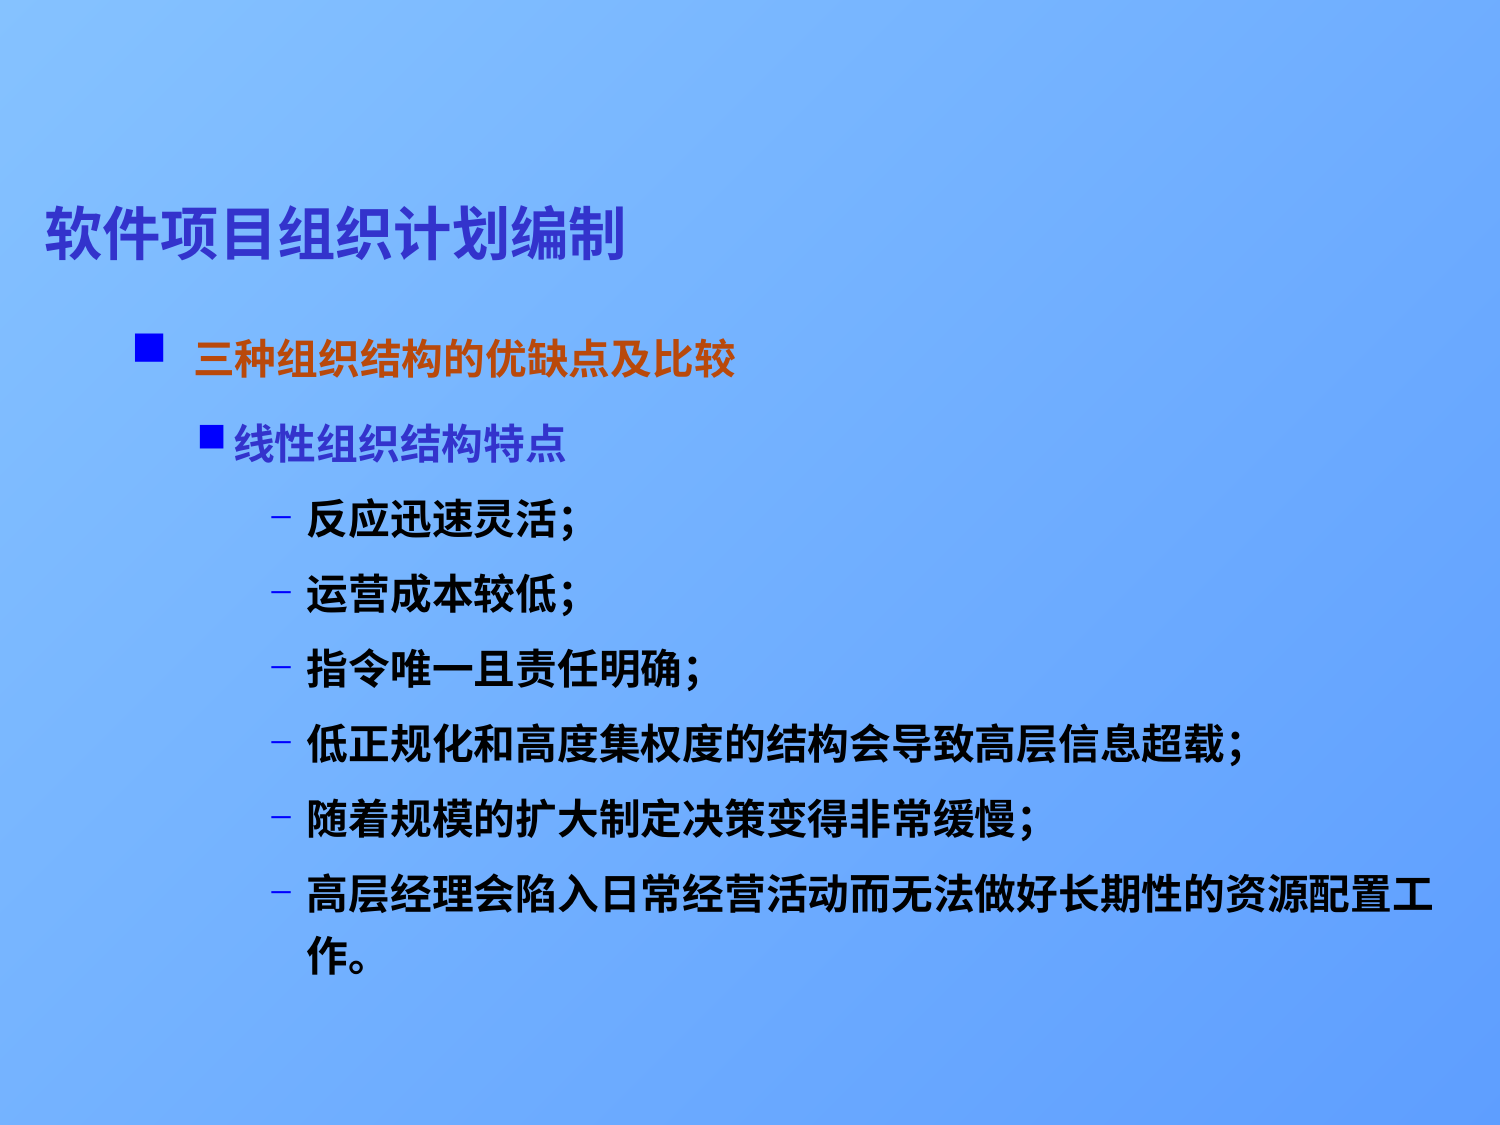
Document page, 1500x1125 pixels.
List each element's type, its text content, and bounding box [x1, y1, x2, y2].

title 软件项目组织计划编制 [29, 172, 1471, 291]
list 三种组织结构的优缺点及比较 线性组织结构特点 反应迅速灵活； 运营成本较低； 指令唯一且责任明确； 低正规化和高度集权度的结构会导致高层信息超载； 随着规模的扩大制定决策变得非常缓慢； 高层经理会陷入日常经营活动而无法做好长期性的资源配置工作。 [29, 314, 1471, 1125]
